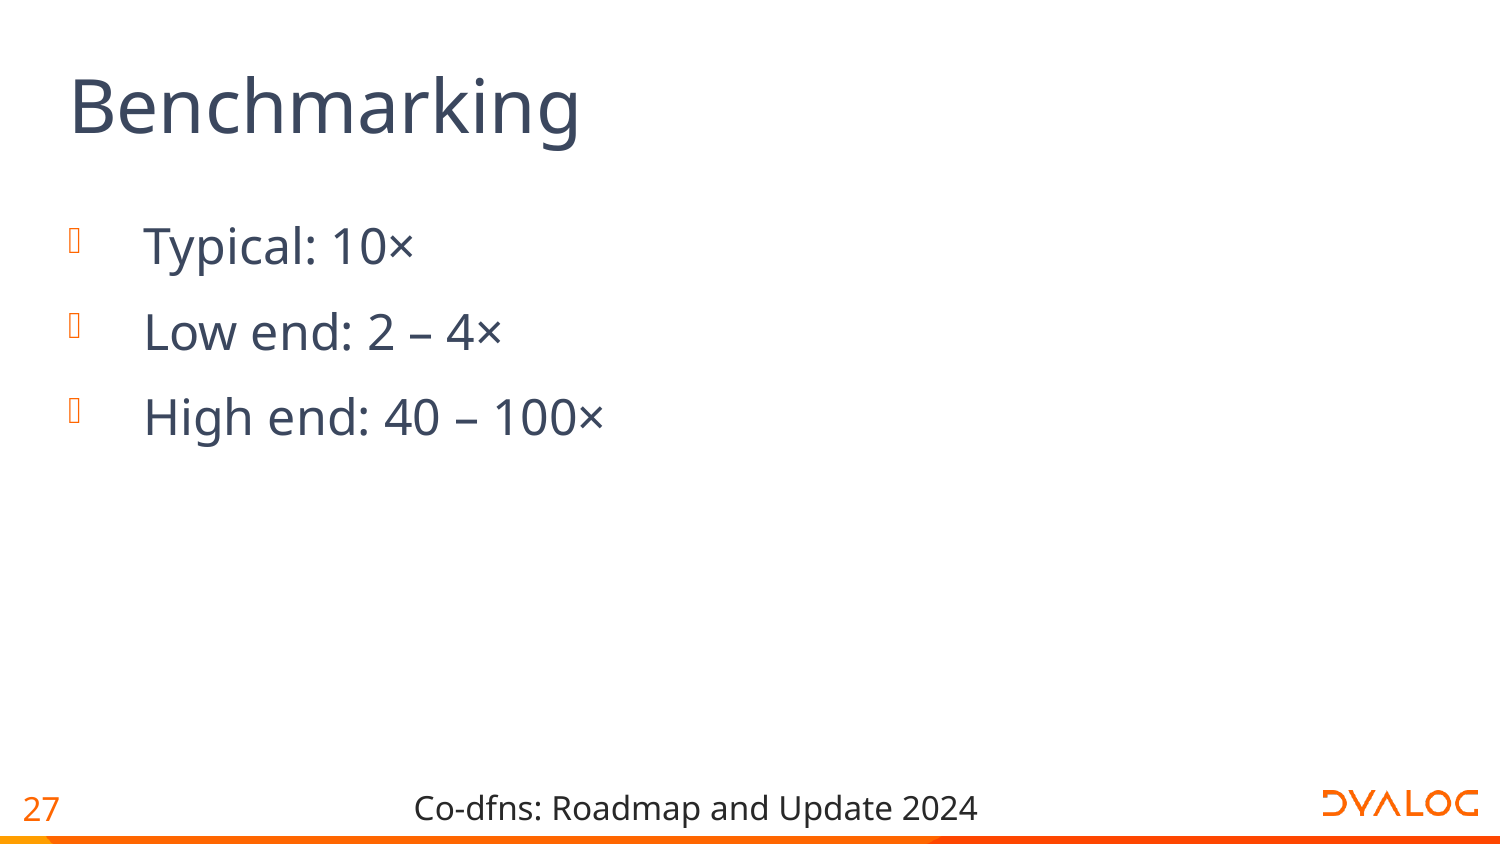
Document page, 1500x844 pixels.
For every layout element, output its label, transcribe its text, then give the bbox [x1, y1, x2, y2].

list Typical: 10× Low end: 2 – 4× High end: 40 – 100× [53, 207, 1053, 740]
picture [1323, 790, 1478, 816]
title Benchmarking [53, 43, 1121, 157]
picture [0, 836, 1500, 844]
